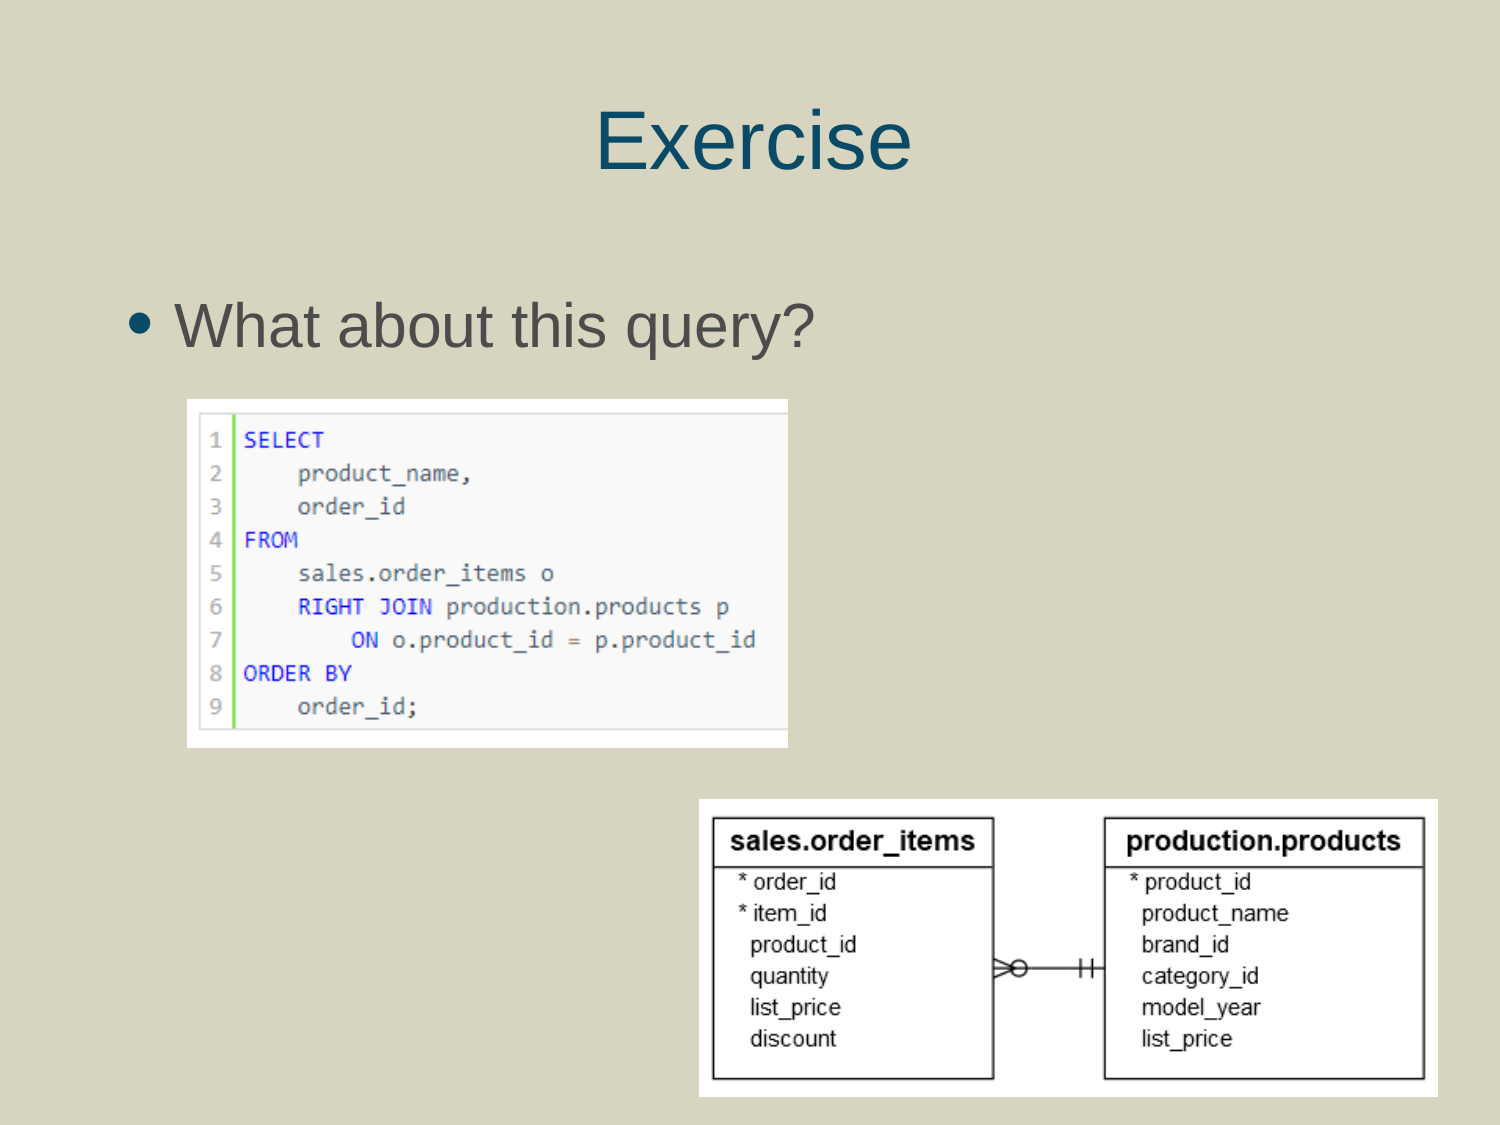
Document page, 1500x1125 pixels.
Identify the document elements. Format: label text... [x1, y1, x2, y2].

title Exercise [89, 45, 1419, 228]
picture [187, 399, 788, 749]
list What about this query? [89, 277, 1419, 1021]
picture [699, 799, 1438, 1098]
